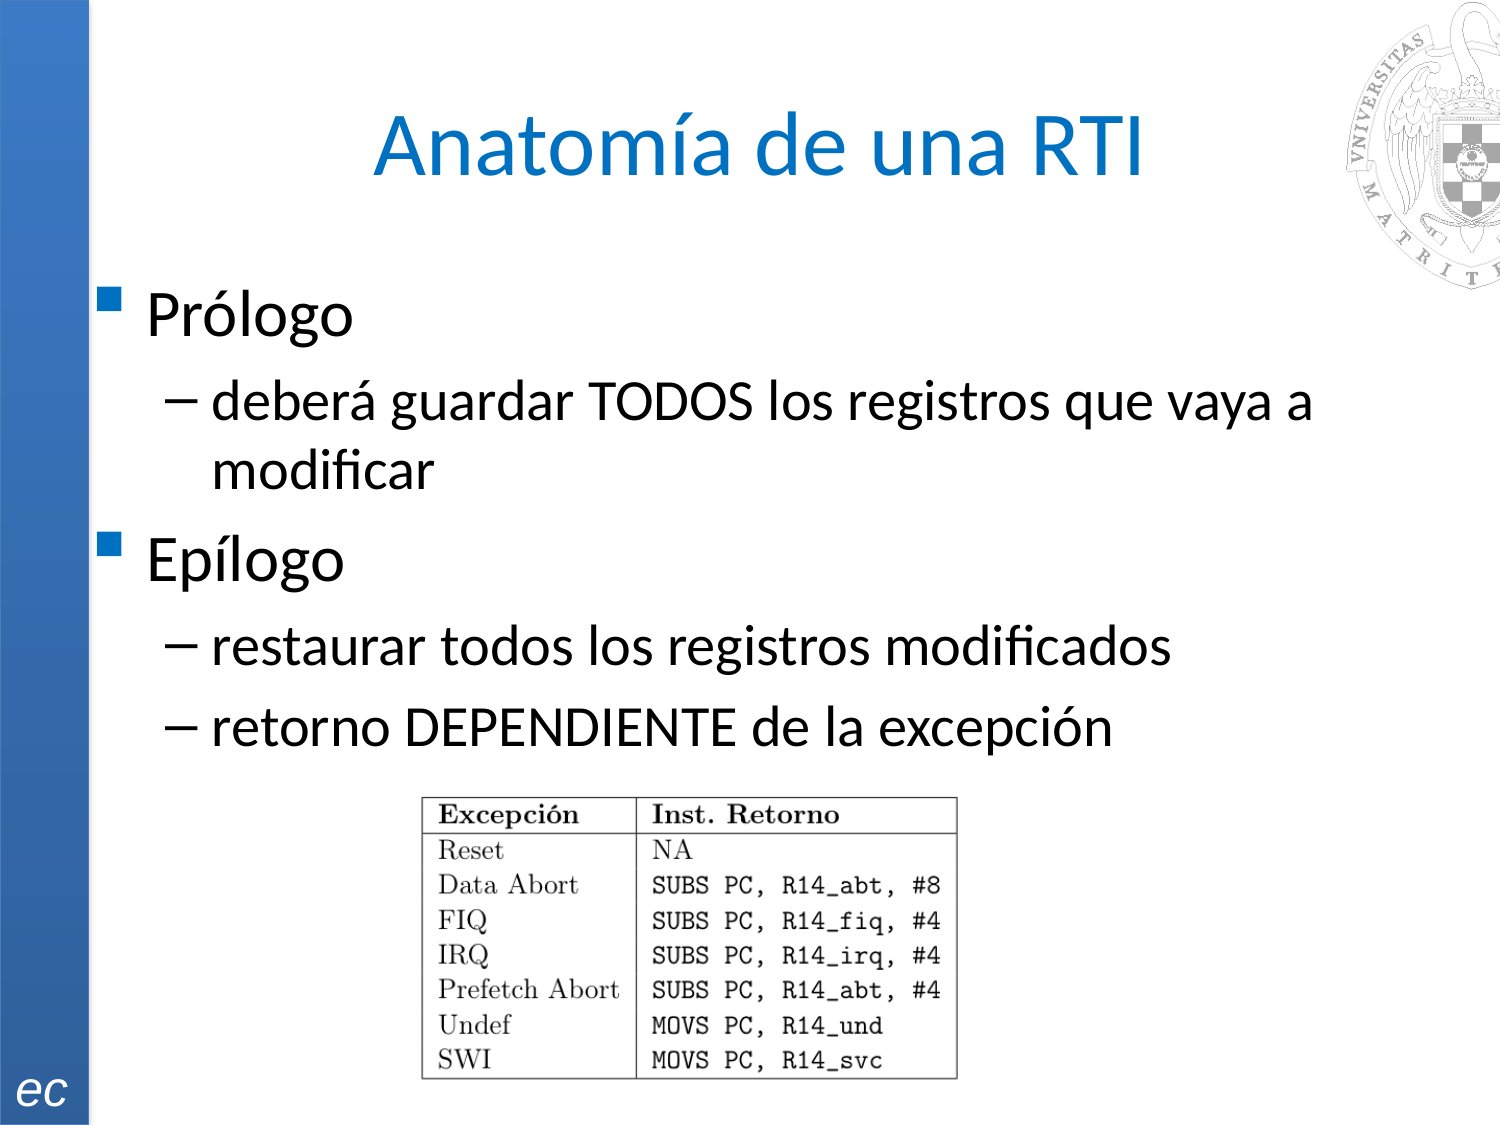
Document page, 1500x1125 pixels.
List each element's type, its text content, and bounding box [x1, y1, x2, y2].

list Prólogo deberá guardar TODOS los registros que vaya a modificar Epílogo restaurar todos los registros modificados retorno DEPENDIENTE de la excepción [75, 262, 1425, 1005]
picture [418, 794, 964, 1083]
title Anatomía de una RTI [75, 45, 1447, 233]
